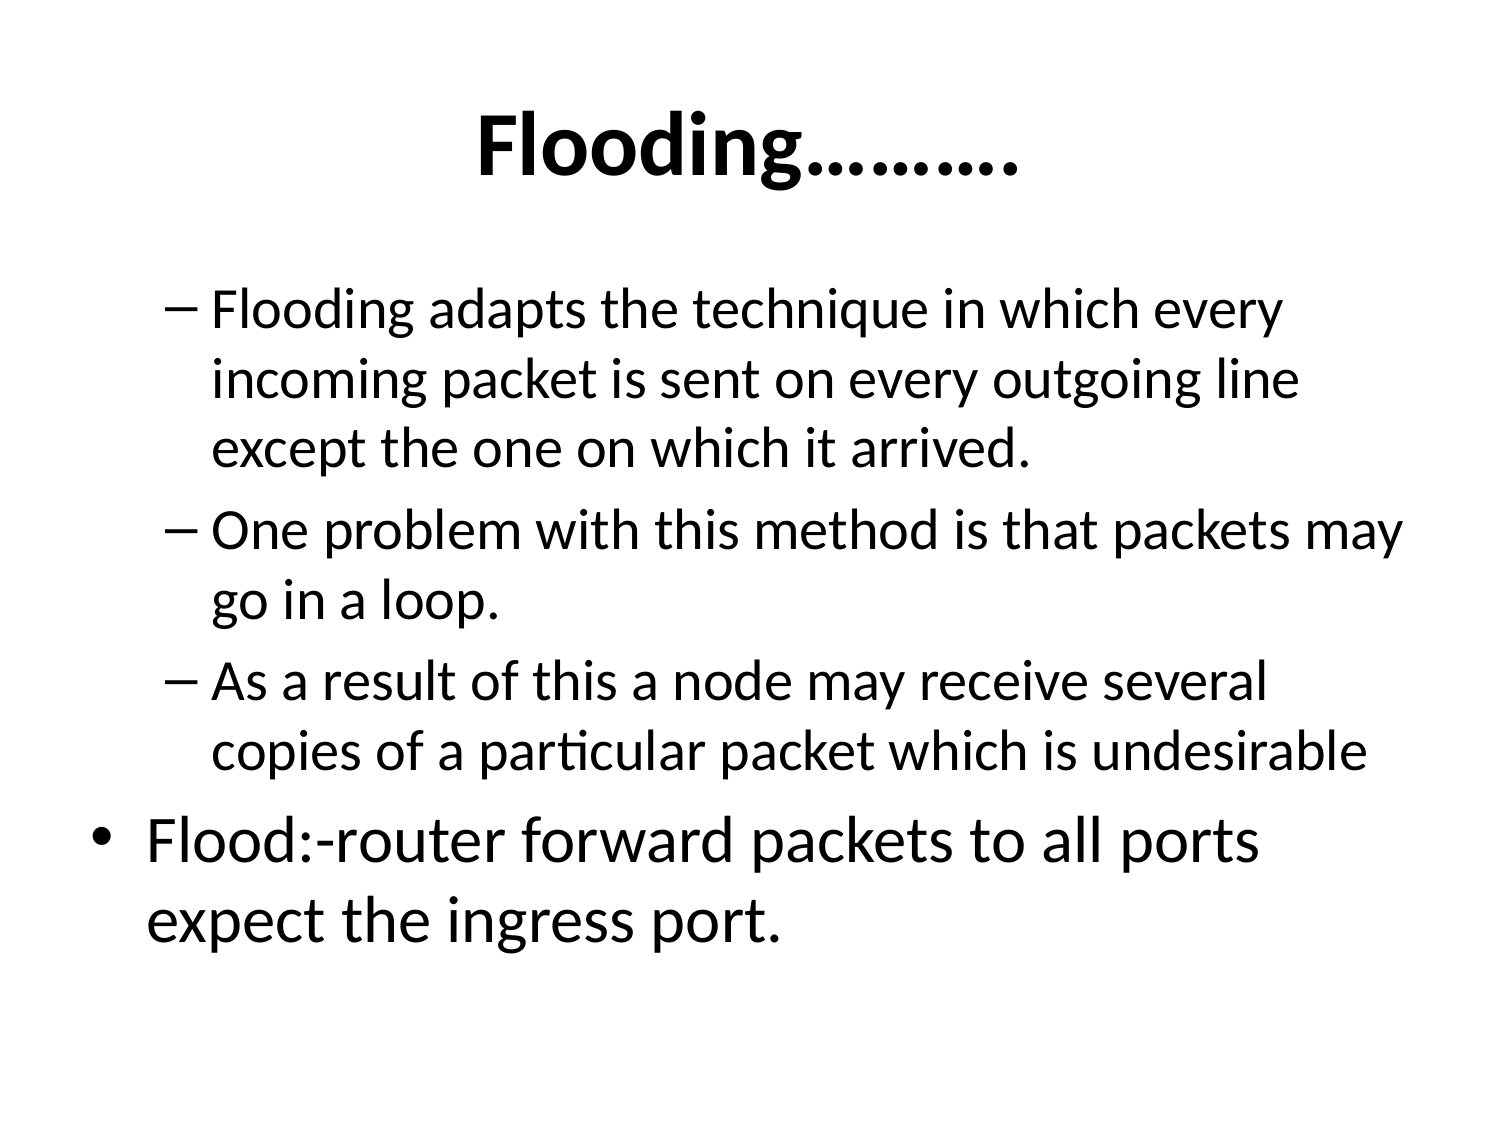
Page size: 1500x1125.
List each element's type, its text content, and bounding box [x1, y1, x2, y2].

title Flooding………. [75, 45, 1425, 233]
list Flooding adapts the technique in which every incoming packet is sent on every outgoing line except the one on which it arrived. One problem with this method is that packets may go in a loop. As a result of this a node may receive several copies of a particular packet which is undesirable Flood:-router forward packets to all ports expect the ingress port. [75, 262, 1425, 1005]
